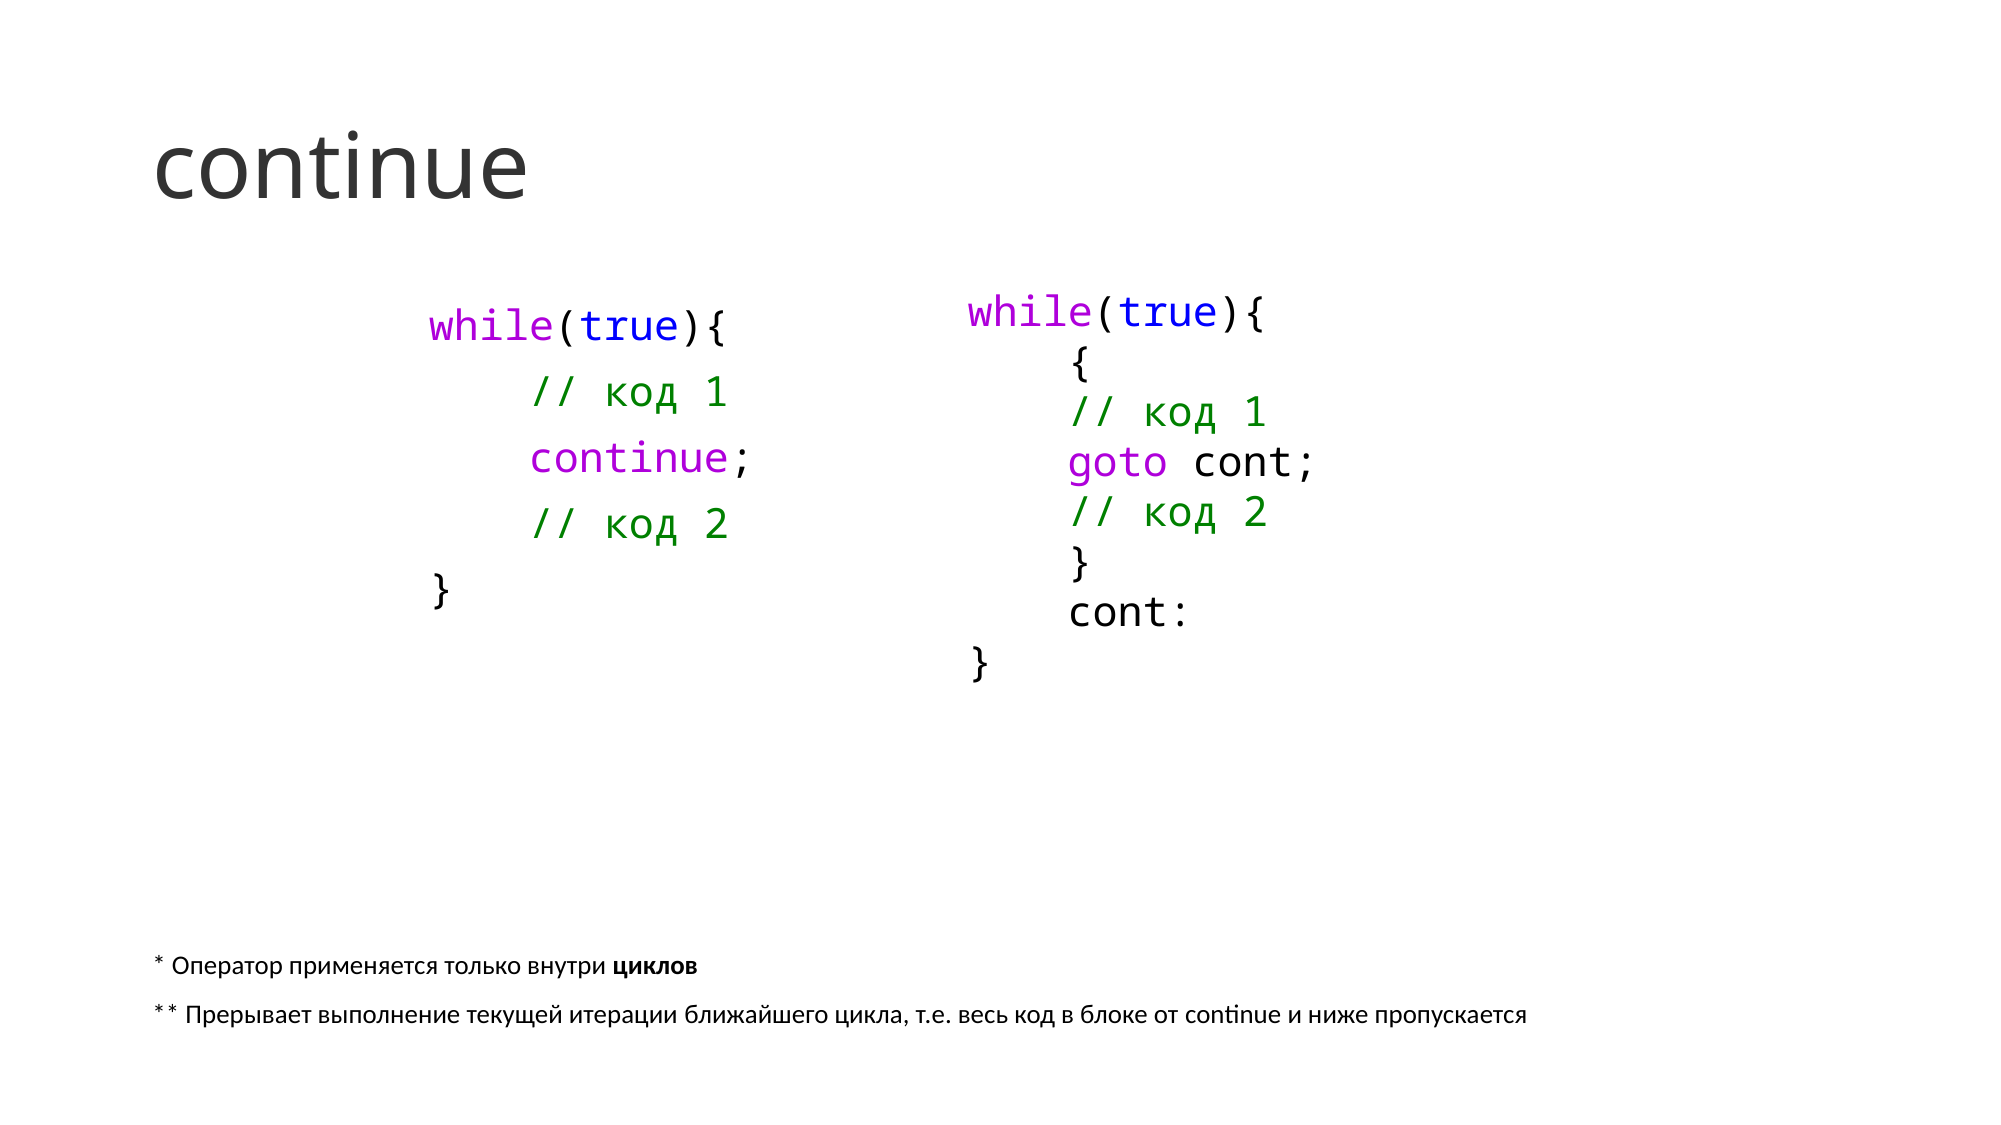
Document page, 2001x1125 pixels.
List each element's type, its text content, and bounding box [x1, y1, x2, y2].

list while(true){ // код 1 continue; // код 2 } [414, 297, 802, 823]
title continue [137, 59, 1863, 278]
text_box * Оператор применяется только внутри циклов ** Прерывает выполнение текущей итерации ближайшего цикла, т.е. весь код в блоке от continue и ниже пропускается [137, 278, 1863, 1042]
text_box while(true){ { // код 1 goto cont; // код 2 } cont: } [952, 277, 1333, 743]
